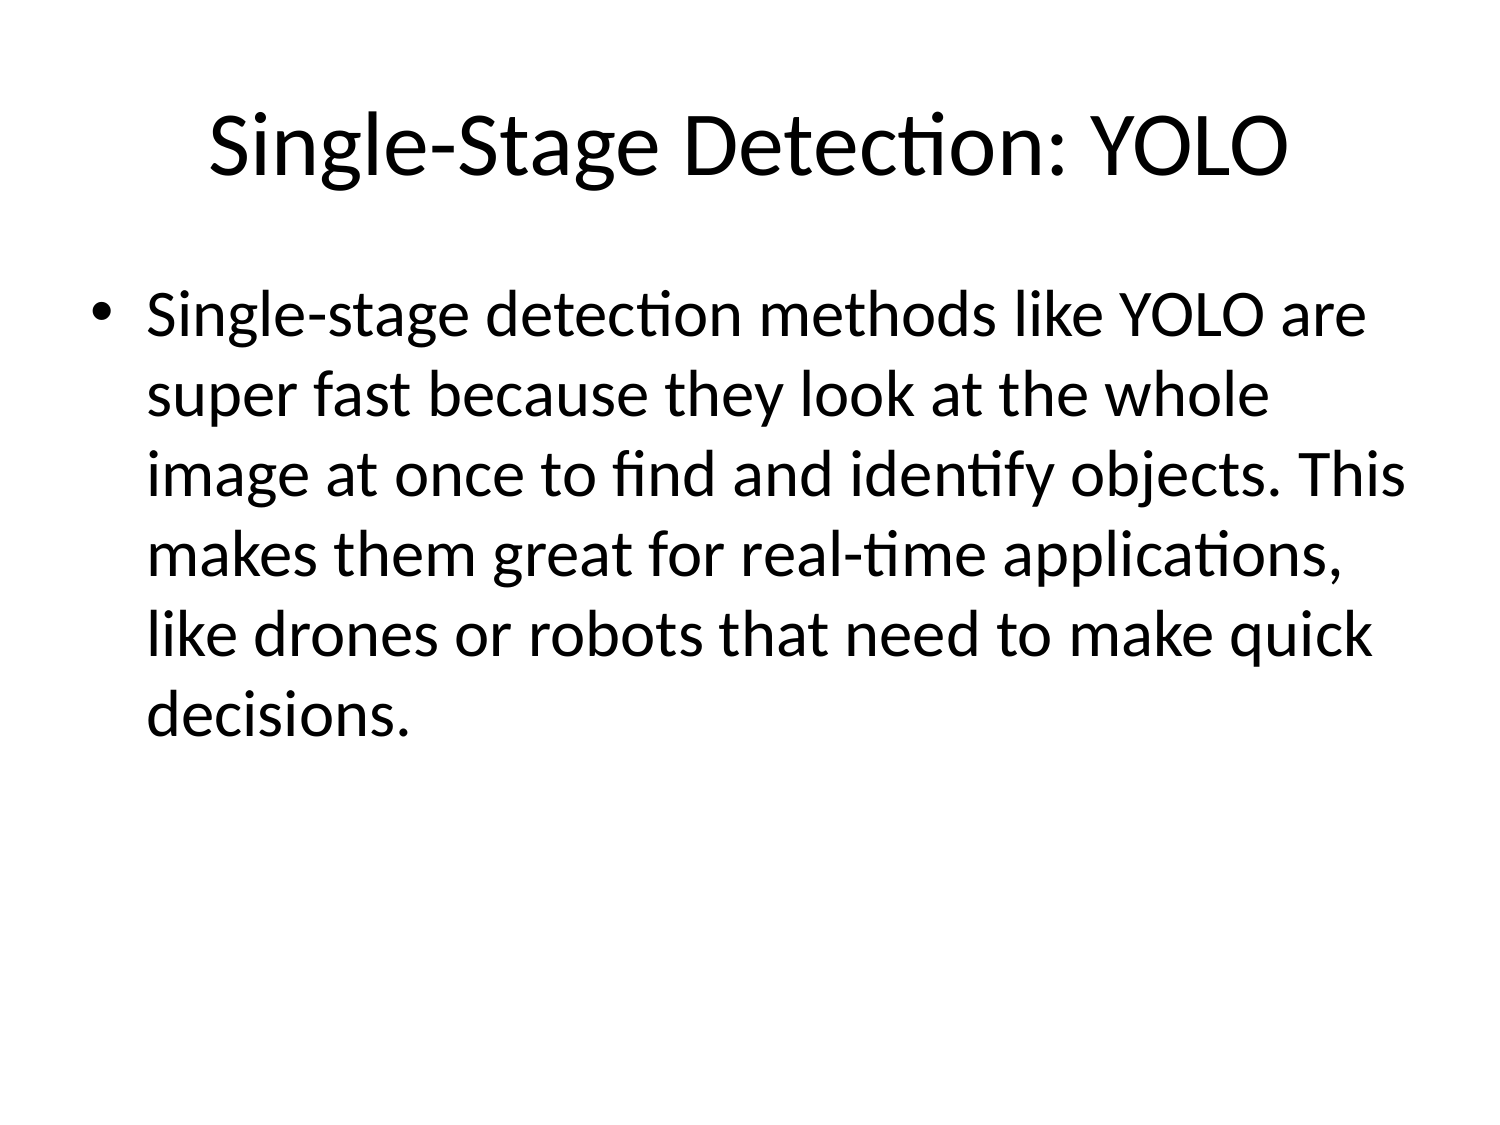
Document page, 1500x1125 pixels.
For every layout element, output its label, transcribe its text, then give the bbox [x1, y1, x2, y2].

title Single-Stage Detection: YOLO [75, 45, 1425, 233]
list Single-stage detection methods like YOLO are super fast because they look at the whole image at once to find and identify objects. This makes them great for real-time applications, like drones or robots that need to make quick decisions. [75, 262, 1425, 1005]
